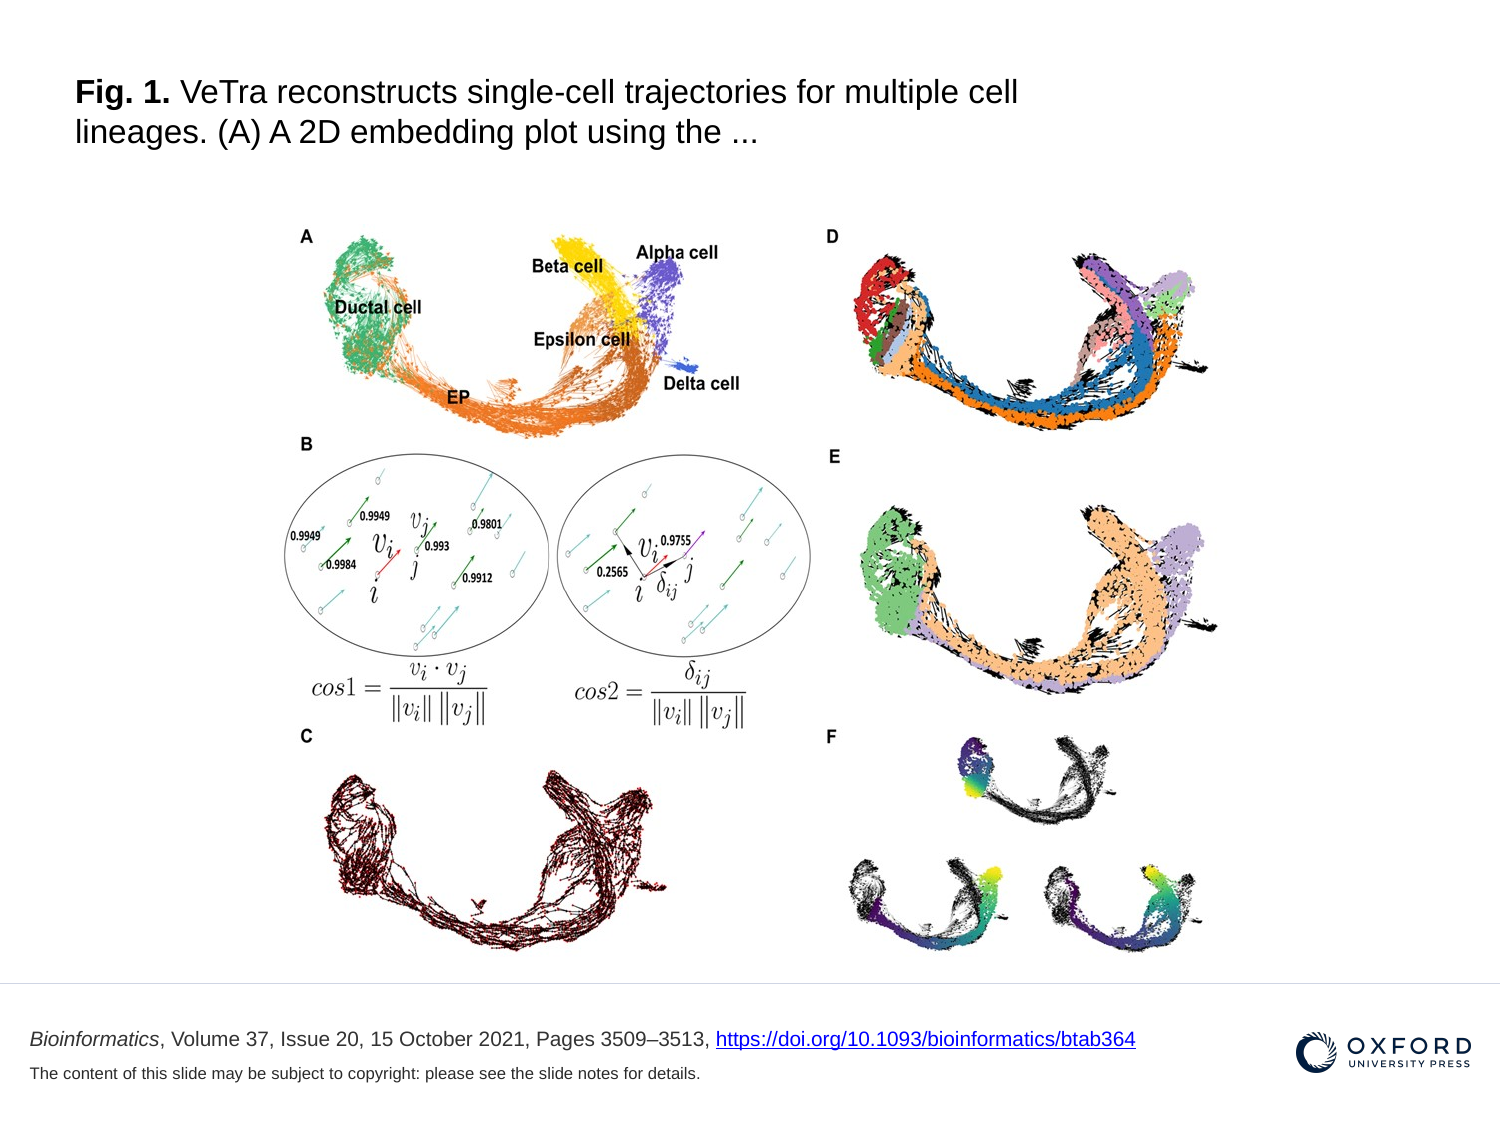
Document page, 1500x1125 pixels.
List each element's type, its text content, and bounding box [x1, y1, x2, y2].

picture [1296, 1032, 1471, 1073]
picture [279, 224, 1222, 957]
footer Bioinformatics, Volume 37, Issue 20, 15 October 2021, Pages 3509–3513, https://doi.org/10.1093/bioinformatics/btab364 The content of this slide may be subject to copyright: please see the slide notes for details. [0, 983, 1260, 1125]
title Fig. 1. VeTra reconstructs single-cell trajectories for multiple cell lineages. (A) A 2D embedding plot using the ... [75, 69, 1078, 171]
